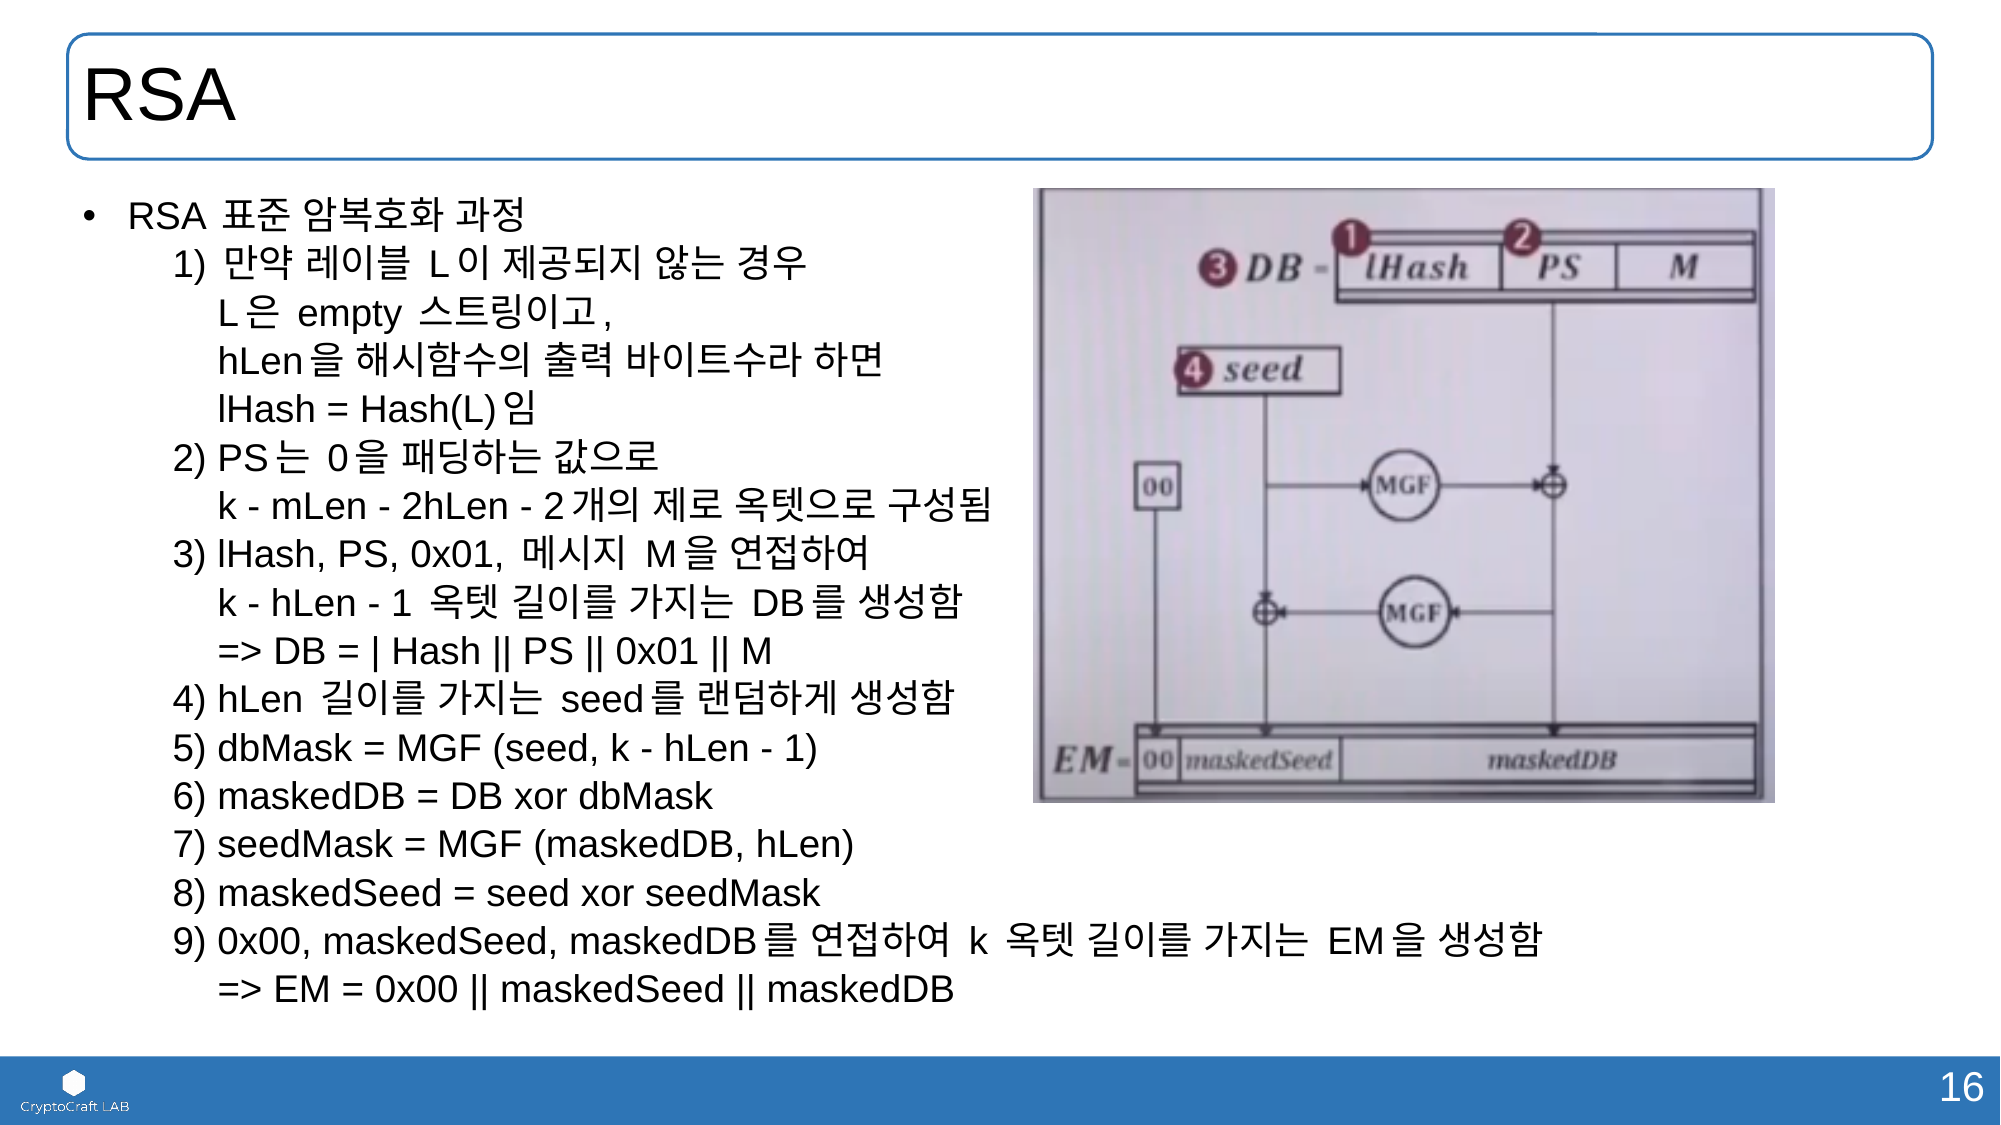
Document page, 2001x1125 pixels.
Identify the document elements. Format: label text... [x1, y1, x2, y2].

picture [1033, 188, 1775, 803]
title RSA [67, 34, 1933, 160]
picture [12, 1061, 138, 1123]
list RSA 표준 암복호화 과정 1) 만약 레이블 L이 제공되지 않는 경우 L은 empty 스트링이고, hLen을 해시함수의 출력 바이트수라 하면 lHash = Hash(L)임 2) PS는 0을 패딩하는 값으로 k - mLen - 2hLen - 2개의 제로 옥텟으로 구성됨 3) lHash, PS, 0x01, 메시지 M을 연접하여 k - hLen - 1 옥텟 길이를 가지는 DB를 생성함 => DB = | Hash || PS || 0x01 || M 4) hLen 길이를 가지는 seed를 랜덤하게 생성함 5) dbMask = MGF (seed, k - hLen - 1) 6) maskedDB = DB xor dbMask 7) seedMask = MGF (maskedDB, hLen) 8) maskedSeed = seed xor seedMask 9) 0x00, maskedSeed, maskedDB를 연접하여 k 옥텟 길이를 가지는 EM을 생성함 => EM = 0x00 || maskedSeed || maskedDB [67, 189, 1933, 1019]
